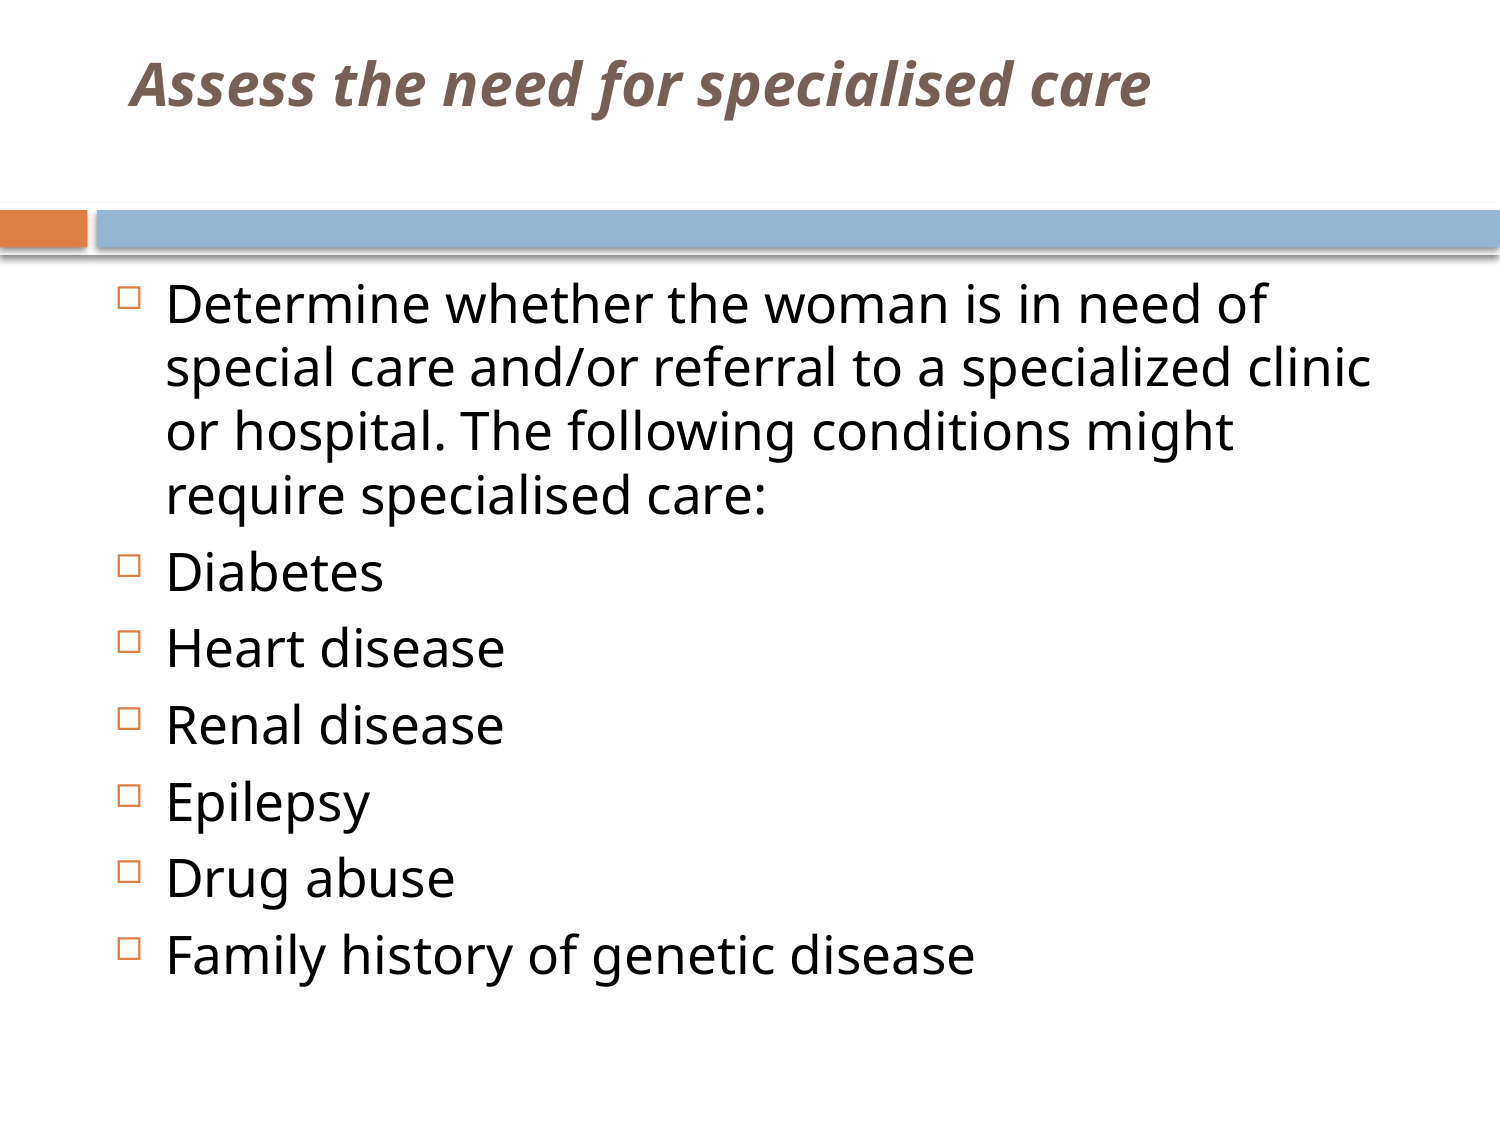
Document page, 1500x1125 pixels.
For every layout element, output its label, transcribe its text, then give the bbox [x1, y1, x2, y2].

title Assess the need for specialised care [100, 37, 1438, 200]
list Determine whether the woman is in need of special care and/or referral to a specialized clinic or hospital. The following conditions might require specialised care: Diabetes Heart disease Renal disease Epilepsy Drug abuse Family history of genetic disease [100, 262, 1438, 1000]
